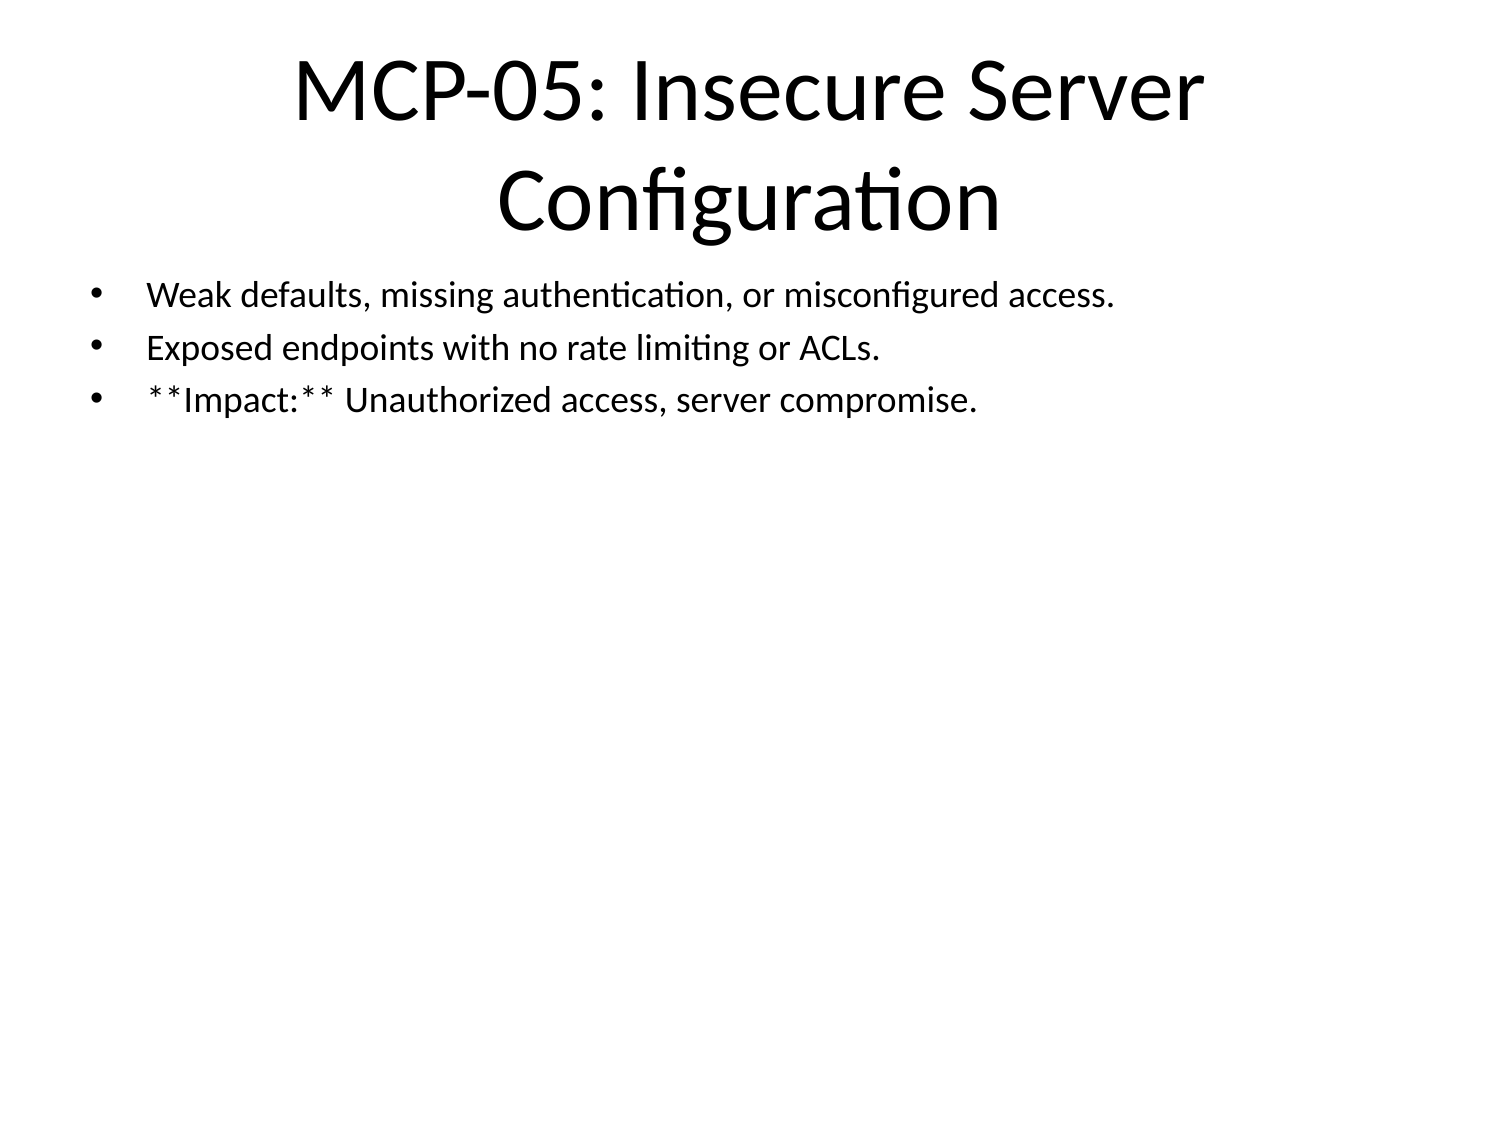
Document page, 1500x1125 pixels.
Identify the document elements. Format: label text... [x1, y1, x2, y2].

list Weak defaults, missing authentication, or misconfigured access. Exposed endpoints with no rate limiting or ACLs. **Impact:** Unauthorized access, server compromise. [75, 262, 1425, 1005]
title MCP-05: Insecure Server Configuration [75, 45, 1425, 233]
